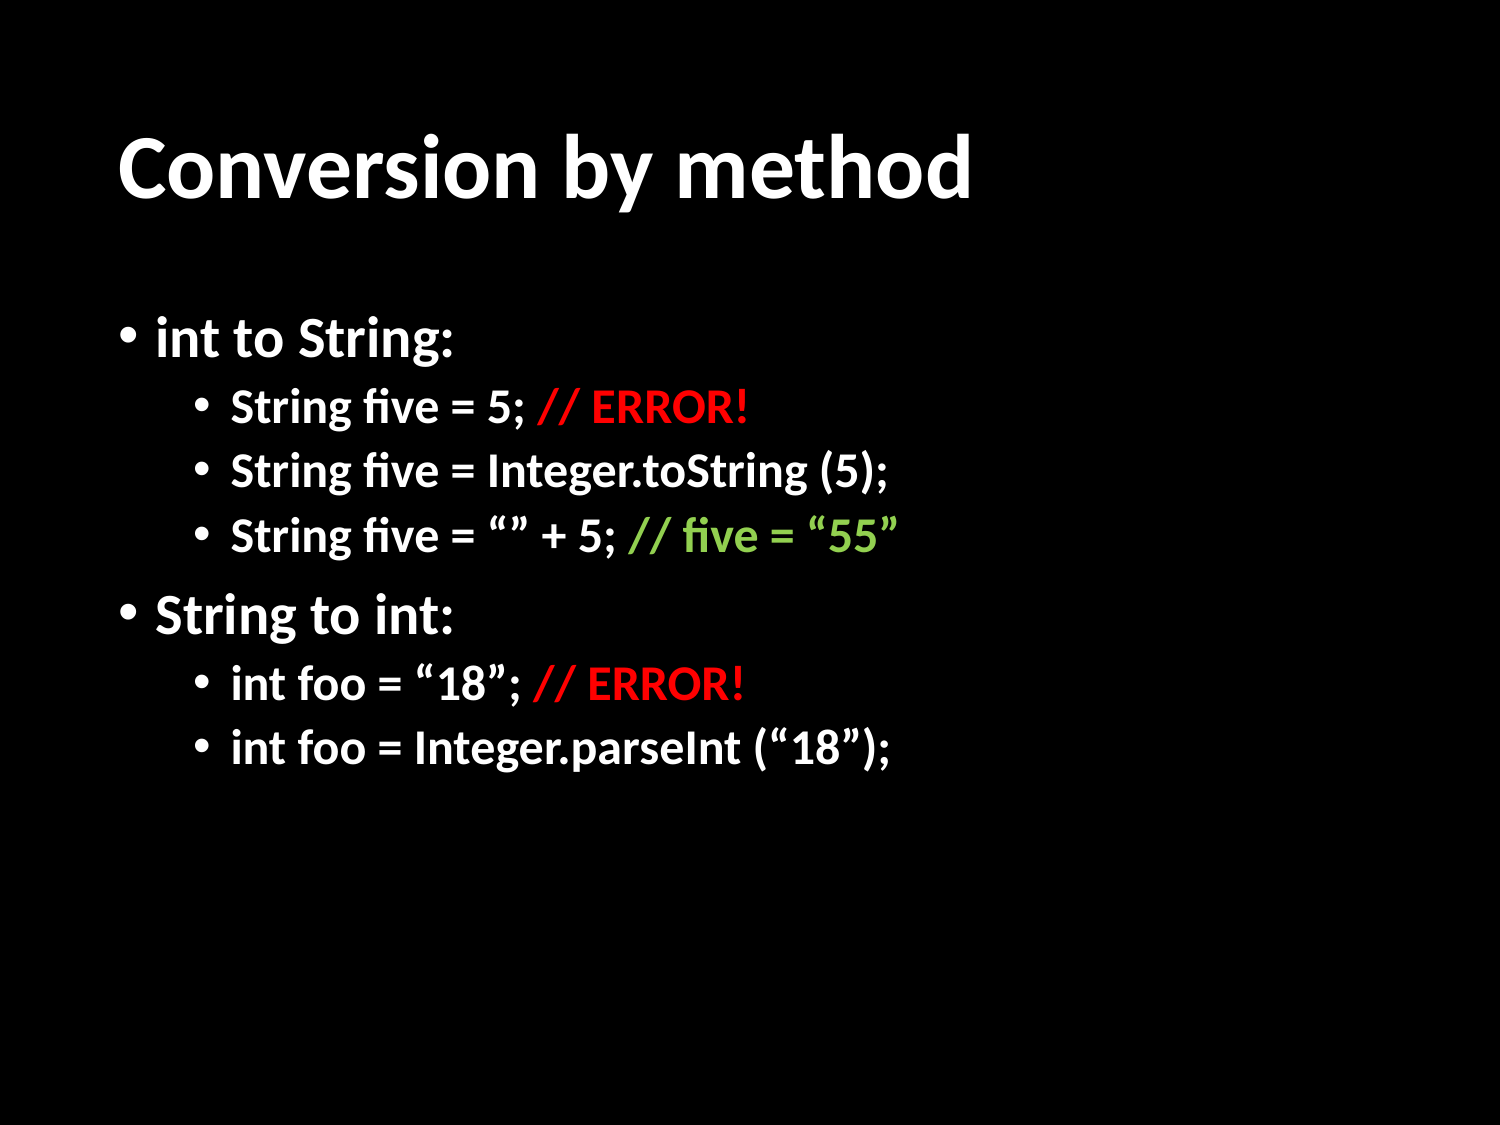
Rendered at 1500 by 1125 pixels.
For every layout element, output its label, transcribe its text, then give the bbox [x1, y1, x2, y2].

list int to String: String five = 5; // ERROR! String five = Integer.toString (5); String five = “” + 5; // five = “55” String to int: int foo = “18”; // ERROR! int foo = Integer.parseInt (“18”); [103, 299, 1397, 1014]
title Conversion by method [103, 59, 1397, 278]
